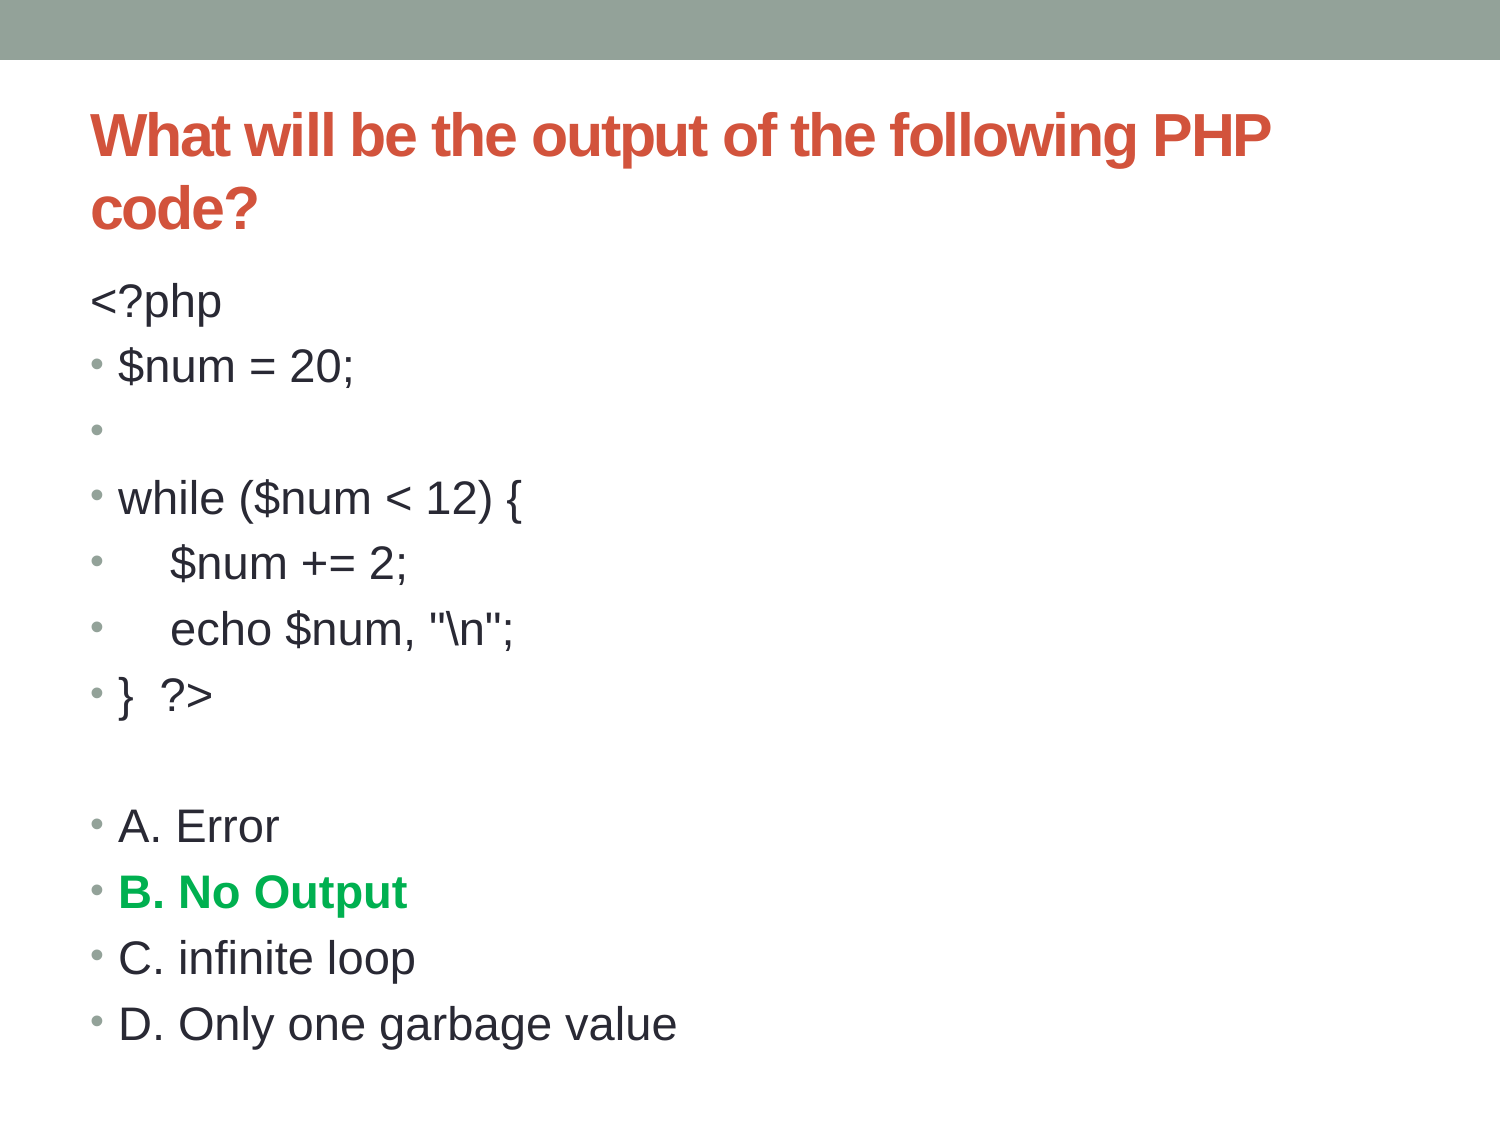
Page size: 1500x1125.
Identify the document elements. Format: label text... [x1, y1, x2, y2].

title What will be the output of the following PHP code? [75, 87, 1425, 250]
list <?php $num = 20; while ($num < 12) { $num += 2; echo $num, "\n"; } ?> A. Error B. No Output C. infinite loop D. Only one garbage value [75, 262, 1425, 1063]
